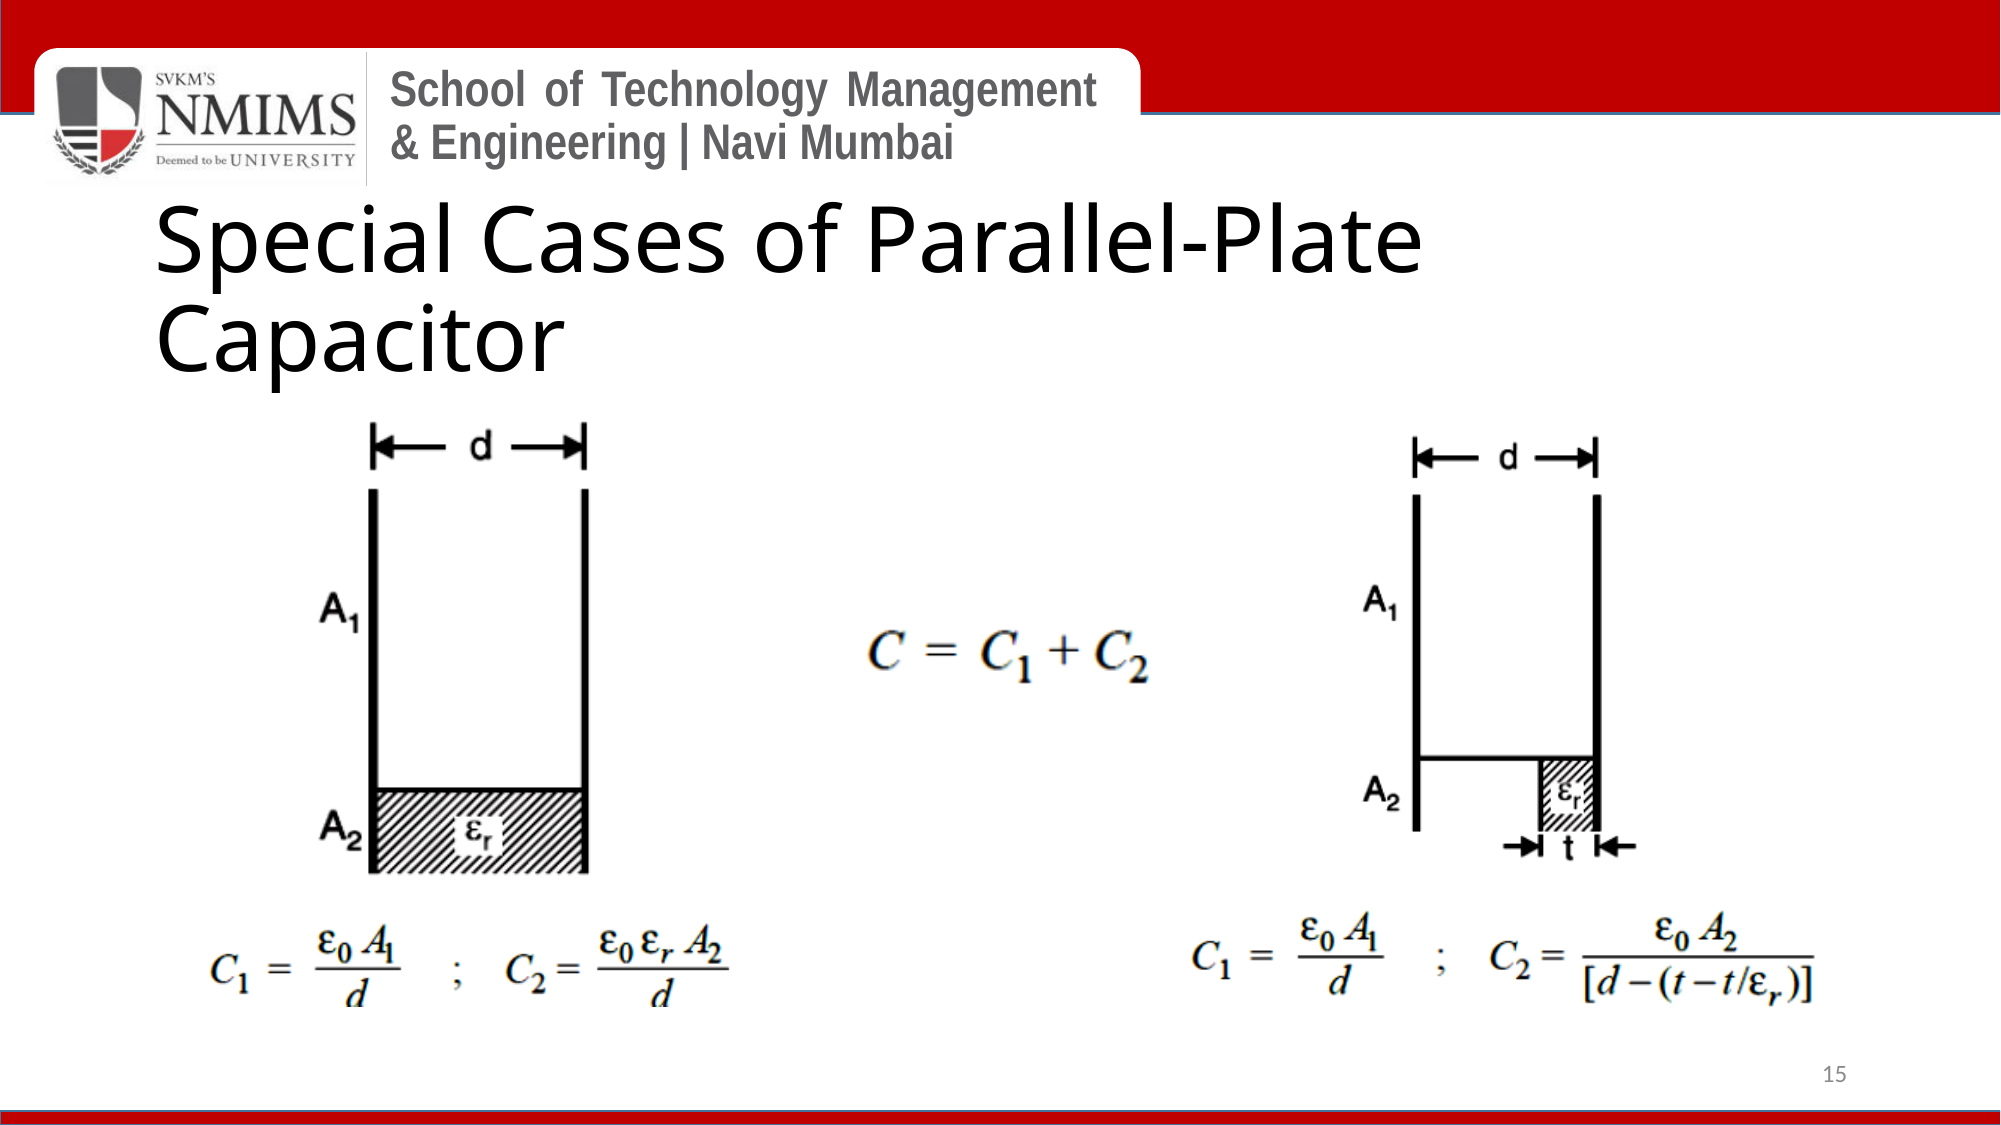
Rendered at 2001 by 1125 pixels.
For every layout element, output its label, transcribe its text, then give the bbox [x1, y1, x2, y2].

title Special Cases of Parallel-Plate Capacitor [139, 220, 1865, 364]
picture [852, 616, 1153, 692]
slide_number 15 [1412, 1042, 1863, 1103]
picture [312, 407, 613, 901]
picture [1179, 899, 1821, 1016]
picture [1349, 412, 1650, 874]
picture [46, 56, 366, 186]
picture [191, 916, 734, 1007]
